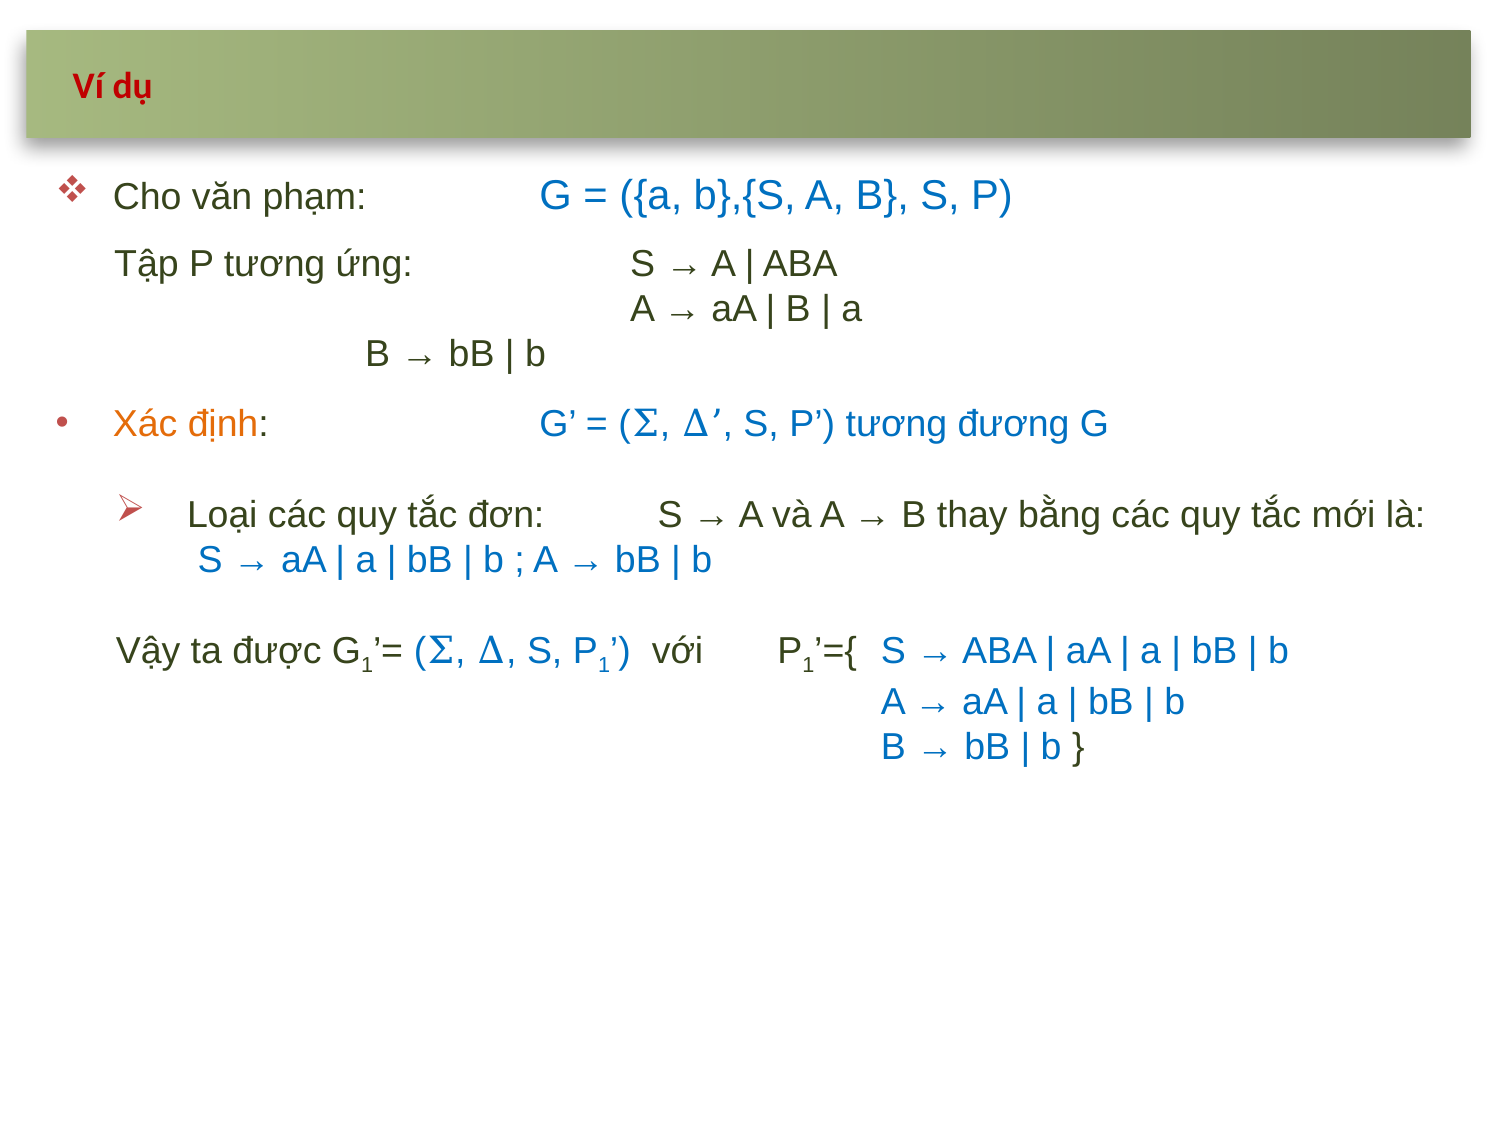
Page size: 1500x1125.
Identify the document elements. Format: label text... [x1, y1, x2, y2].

text_box Cho văn phạm: G = ({a, b},{S, A, B}, S, P) Tập P tương ứng: S → A | ABA A → aA | B | a B → bB | b Xác định: G’ = (Σ, Δ’, S, P’) tương đương G Loại các quy tắc đơn: S → A và A → B thay bằng các quy tắc mới là: S → aA | a | bB | b ; A → bB | b Vậy ta được G1’= (Σ, Δ, S, P1’) với P1’={ S → ABA | aA | a | bB | b A → aA | a | bB | b B → bB | b } [39, 162, 1458, 988]
text_box Ví dụ [26, 30, 1471, 138]
